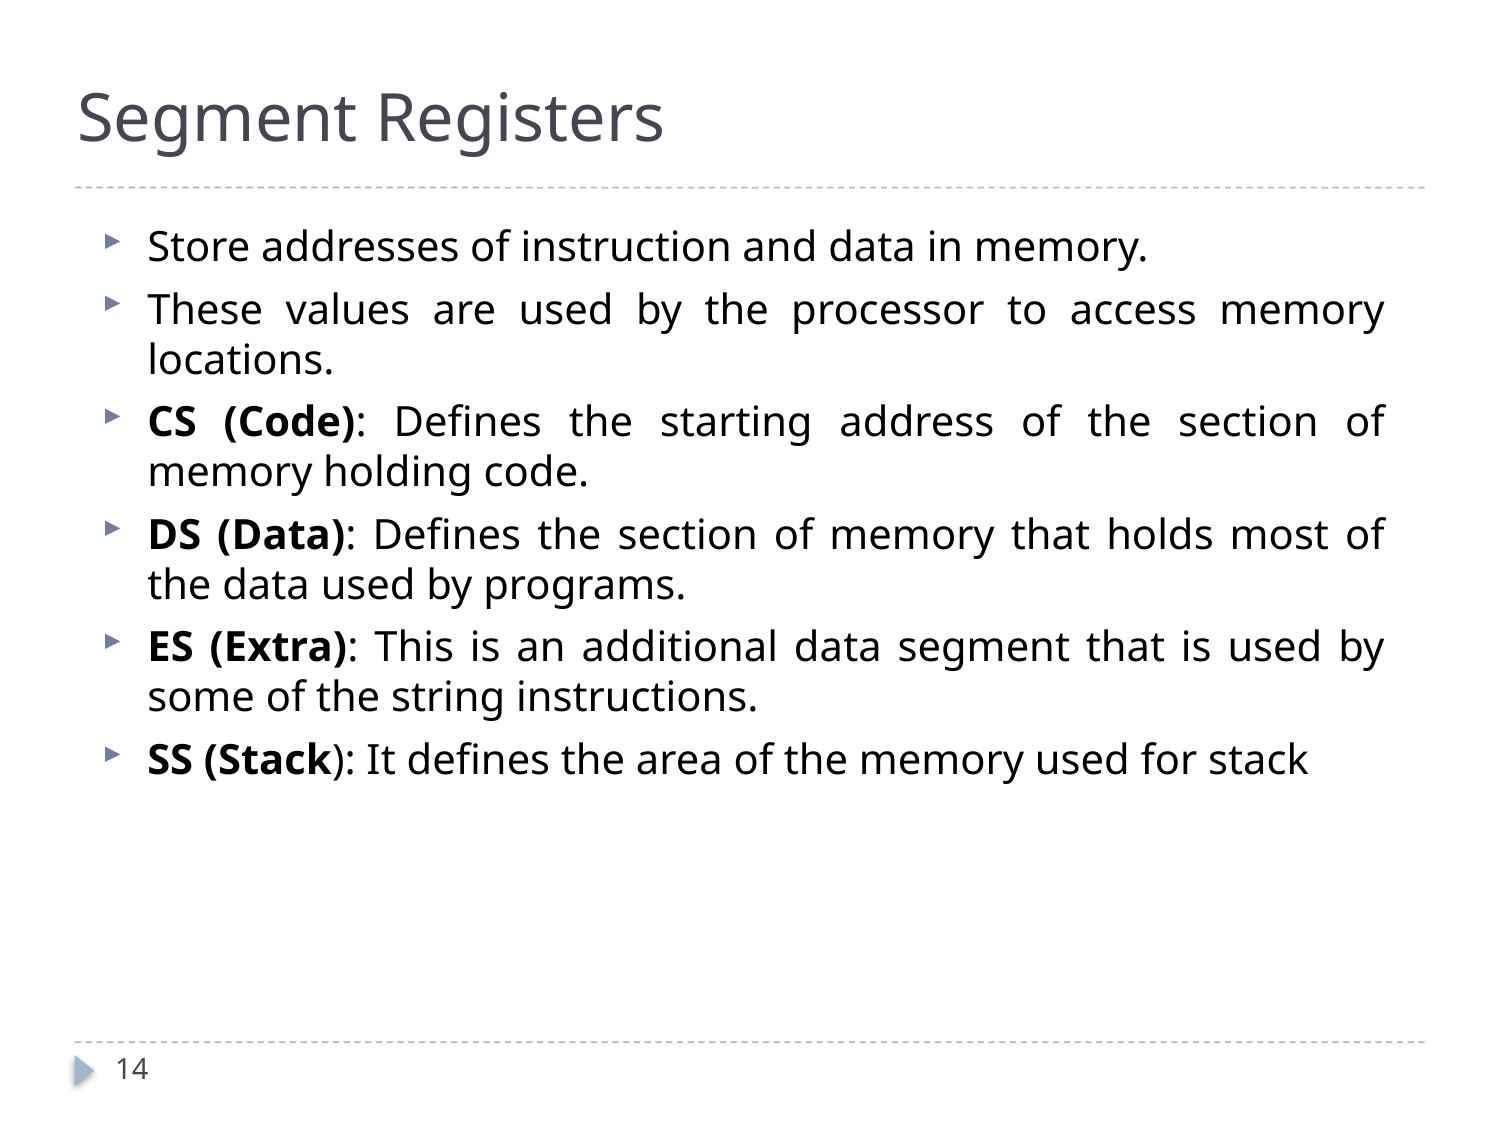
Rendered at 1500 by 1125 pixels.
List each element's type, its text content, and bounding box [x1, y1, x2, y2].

title Segment Registers [62, 50, 1375, 163]
slide_number 14 [100, 1042, 426, 1103]
list Store addresses of instruction and data in memory. These values are used by the processor to access memory locations. CS (Code): Defines the starting address of the section of memory holding code. DS (Data): Defines the section of memory that holds most of the data used by programs. ES (Extra): This is an additional data segment that is used by some of the string instructions. SS (Stack): It defines the area of the memory used for stack [87, 212, 1400, 1038]
